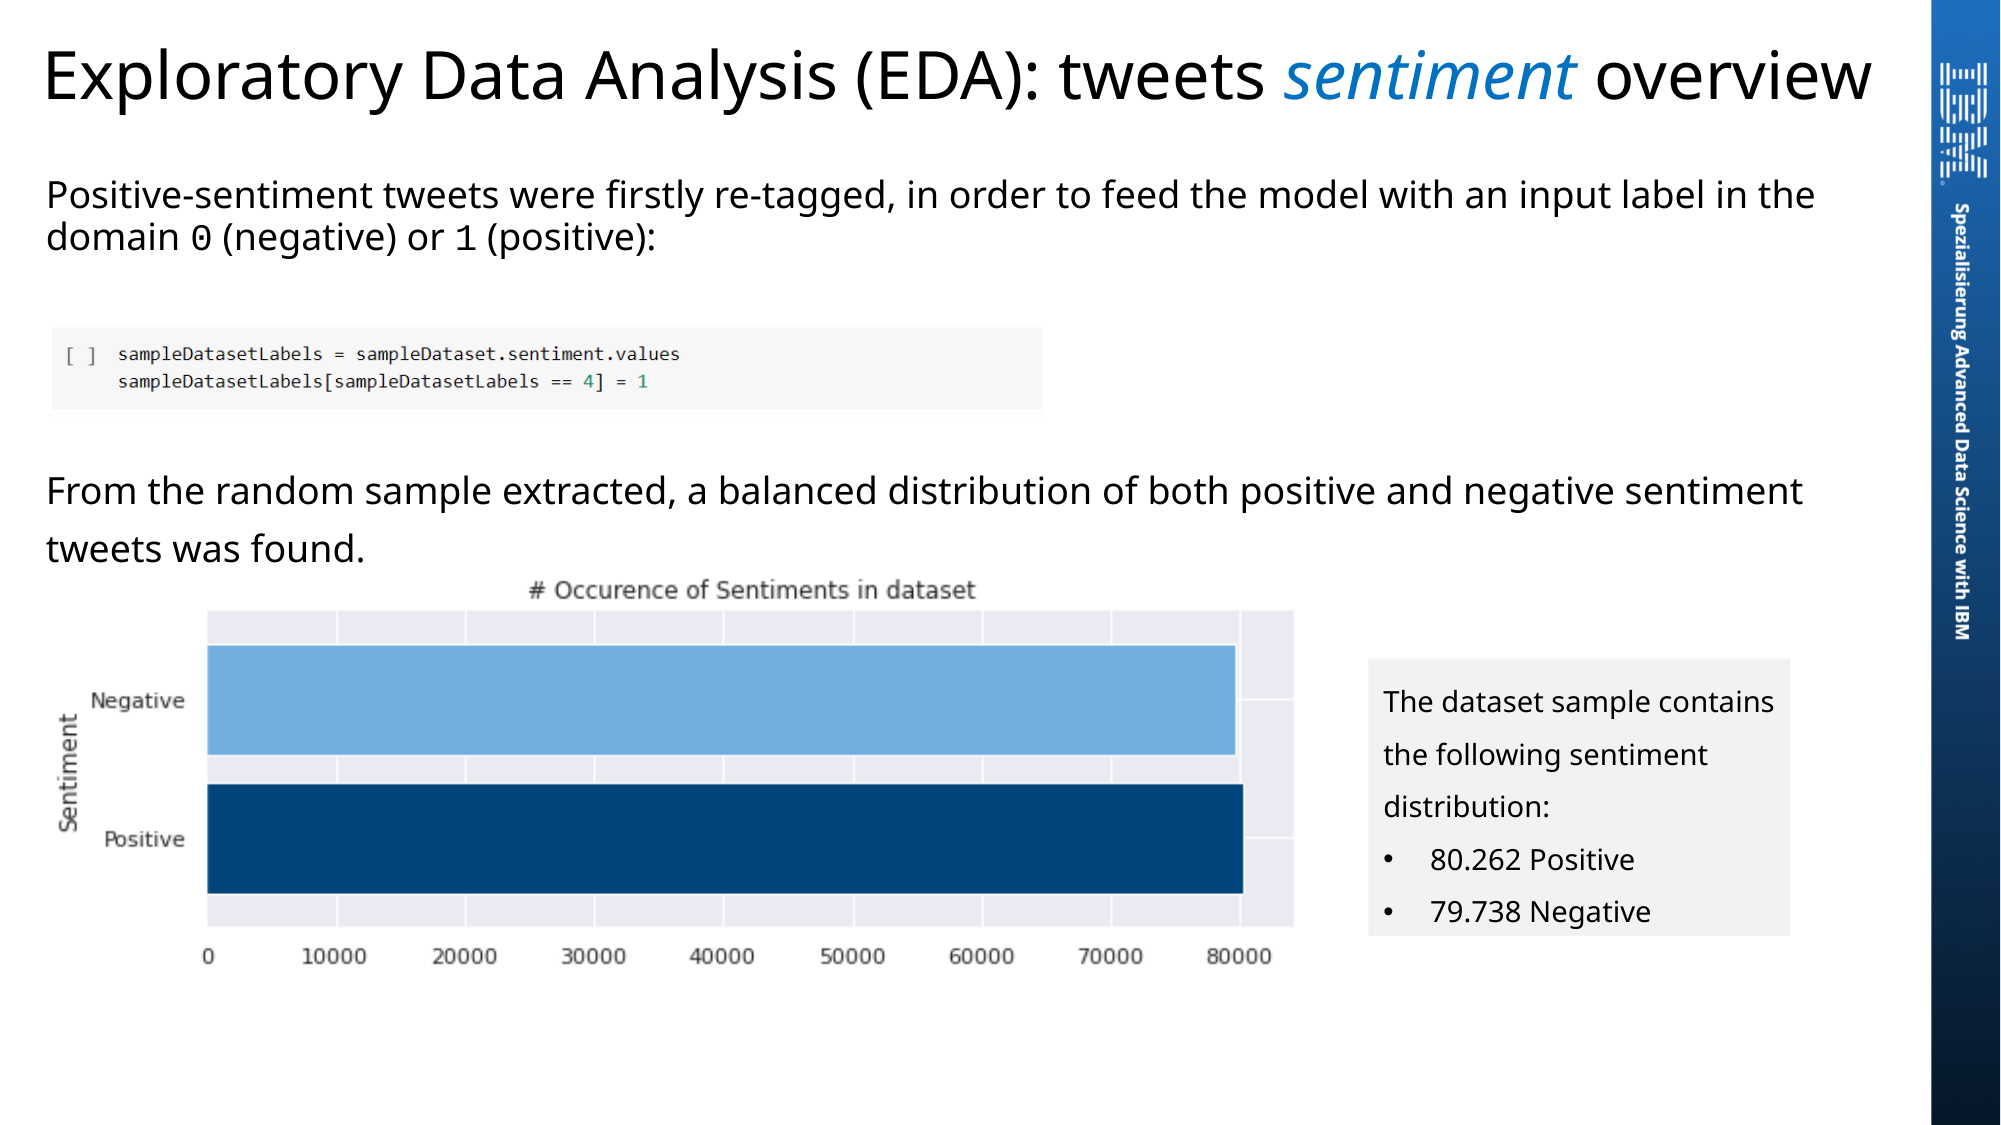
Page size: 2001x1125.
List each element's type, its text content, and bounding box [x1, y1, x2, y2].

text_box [44, 566, 1791, 980]
text_box Positive-sentiment tweets were firstly re-tagged, in order to feed the model with an input label in the domain 0 (negative) or 1 (positive): [30, 167, 1919, 266]
title Exploratory Data Analysis (EDA): tweets sentiment overview [30, 21, 1942, 136]
picture [44, 318, 1043, 417]
picture [1931, 0, 2001, 1125]
text_box From the random sample extracted, a balanced distribution of both positive and negative sentiment tweets was found. [30, 445, 1919, 583]
